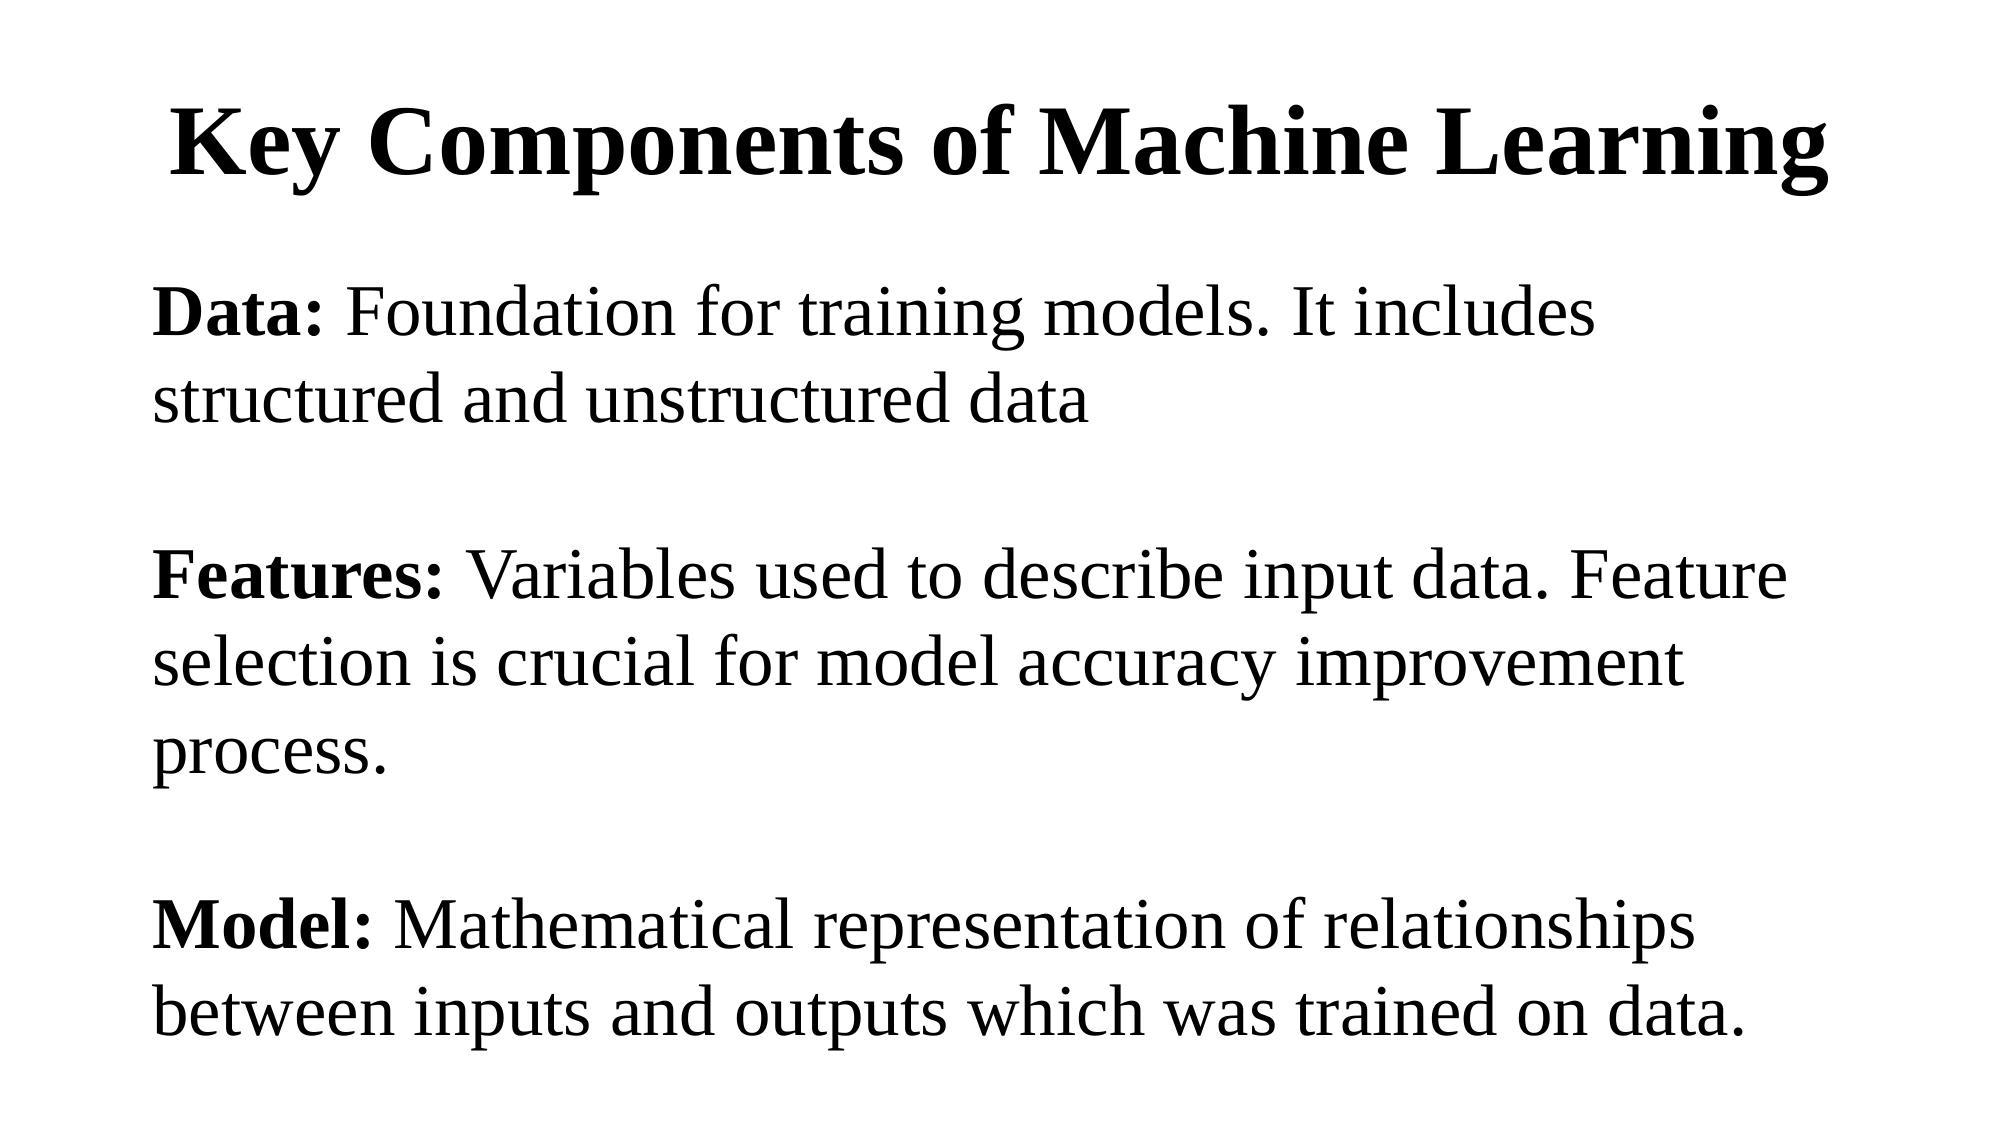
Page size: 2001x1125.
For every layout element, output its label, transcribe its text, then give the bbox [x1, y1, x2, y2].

list Data: Foundation for training models. It includes structured and unstructured data Features: Variables used to describe input data. Feature selection is crucial for model accuracy improvement process. Model: Mathematical representation of relationships between inputs and outputs which was trained on data. [137, 254, 1849, 1058]
title Key Components of Machine Learning [137, 33, 1863, 252]
